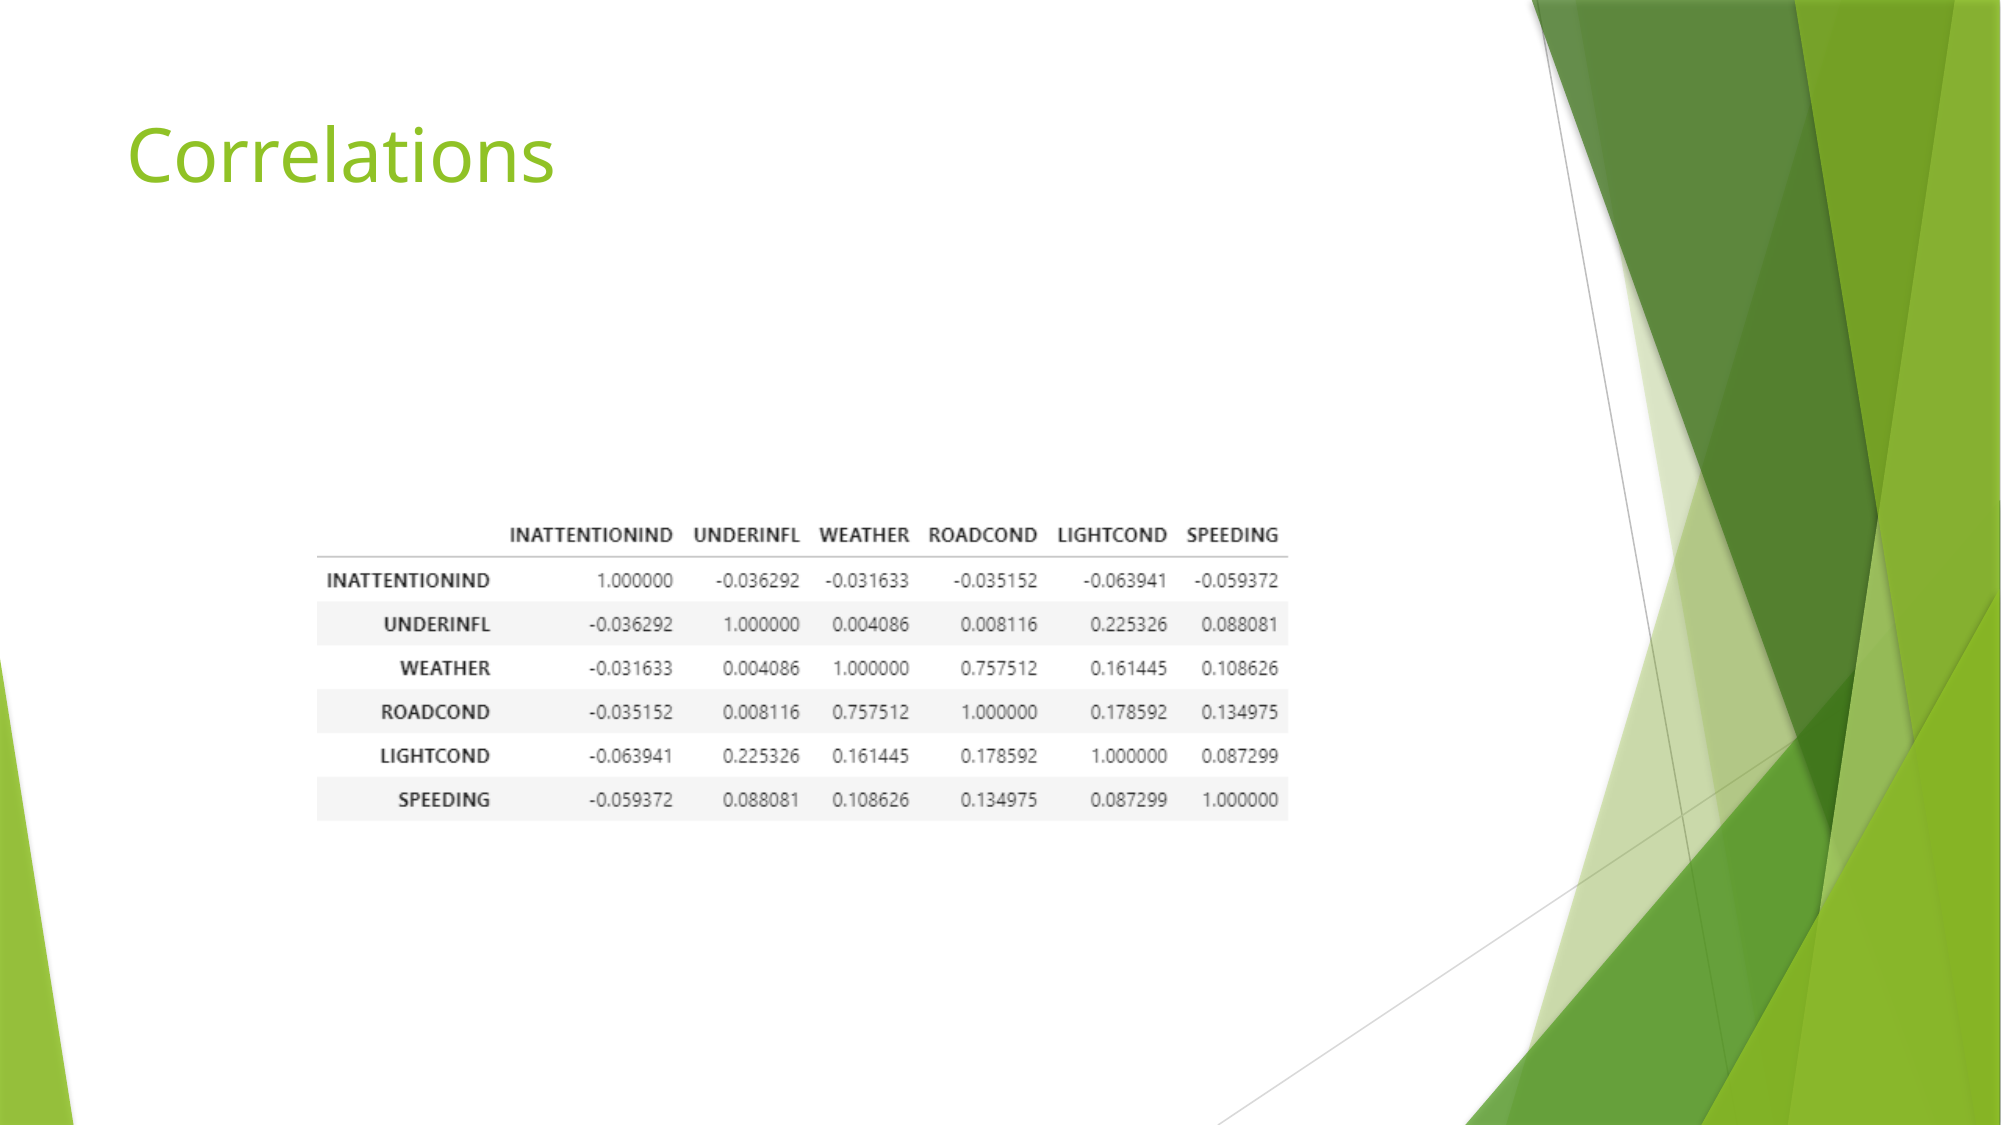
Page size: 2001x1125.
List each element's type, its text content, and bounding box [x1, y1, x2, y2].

title Correlations [111, 99, 1522, 317]
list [317, 513, 1316, 832]
